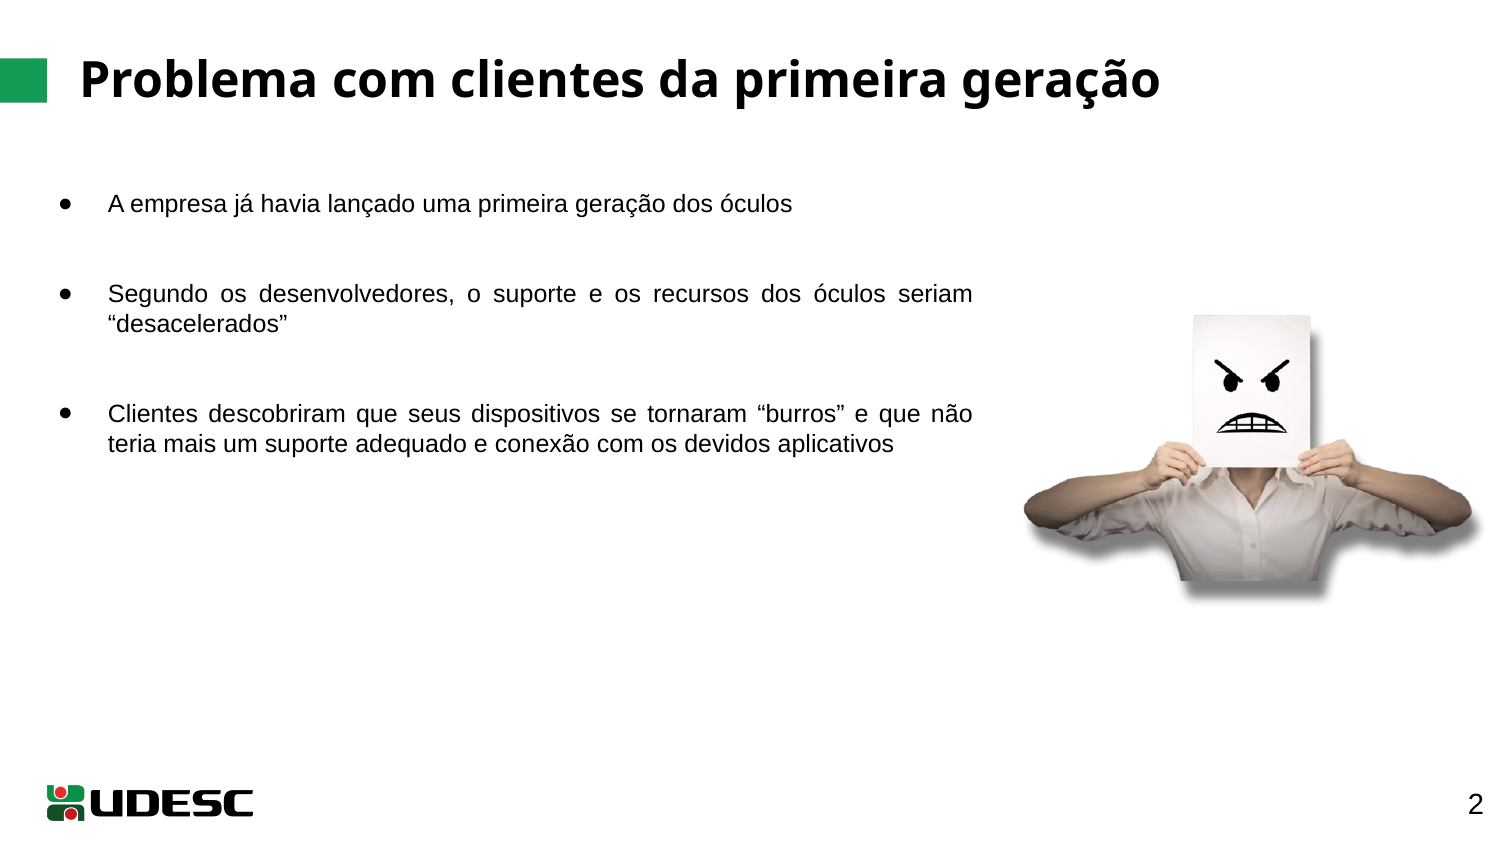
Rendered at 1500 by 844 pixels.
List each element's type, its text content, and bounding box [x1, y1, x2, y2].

text_box [0, 58, 48, 103]
picture [1010, 263, 1487, 581]
picture [46, 784, 253, 822]
title Problema com clientes da primeira geração [77, 45, 1190, 188]
text_box A empresa já havia lançado uma primeira geração dos óculos Segundo os desenvolvedores, o suporte e os recursos dos óculos seriam “desacelerados” Clientes descobriram que seus dispositivos se tornaram “burros” e que não teria mais um suporte adequado e conexão com os devidos aplicativos [33, 185, 976, 518]
text_box 2 [1452, 770, 1500, 835]
